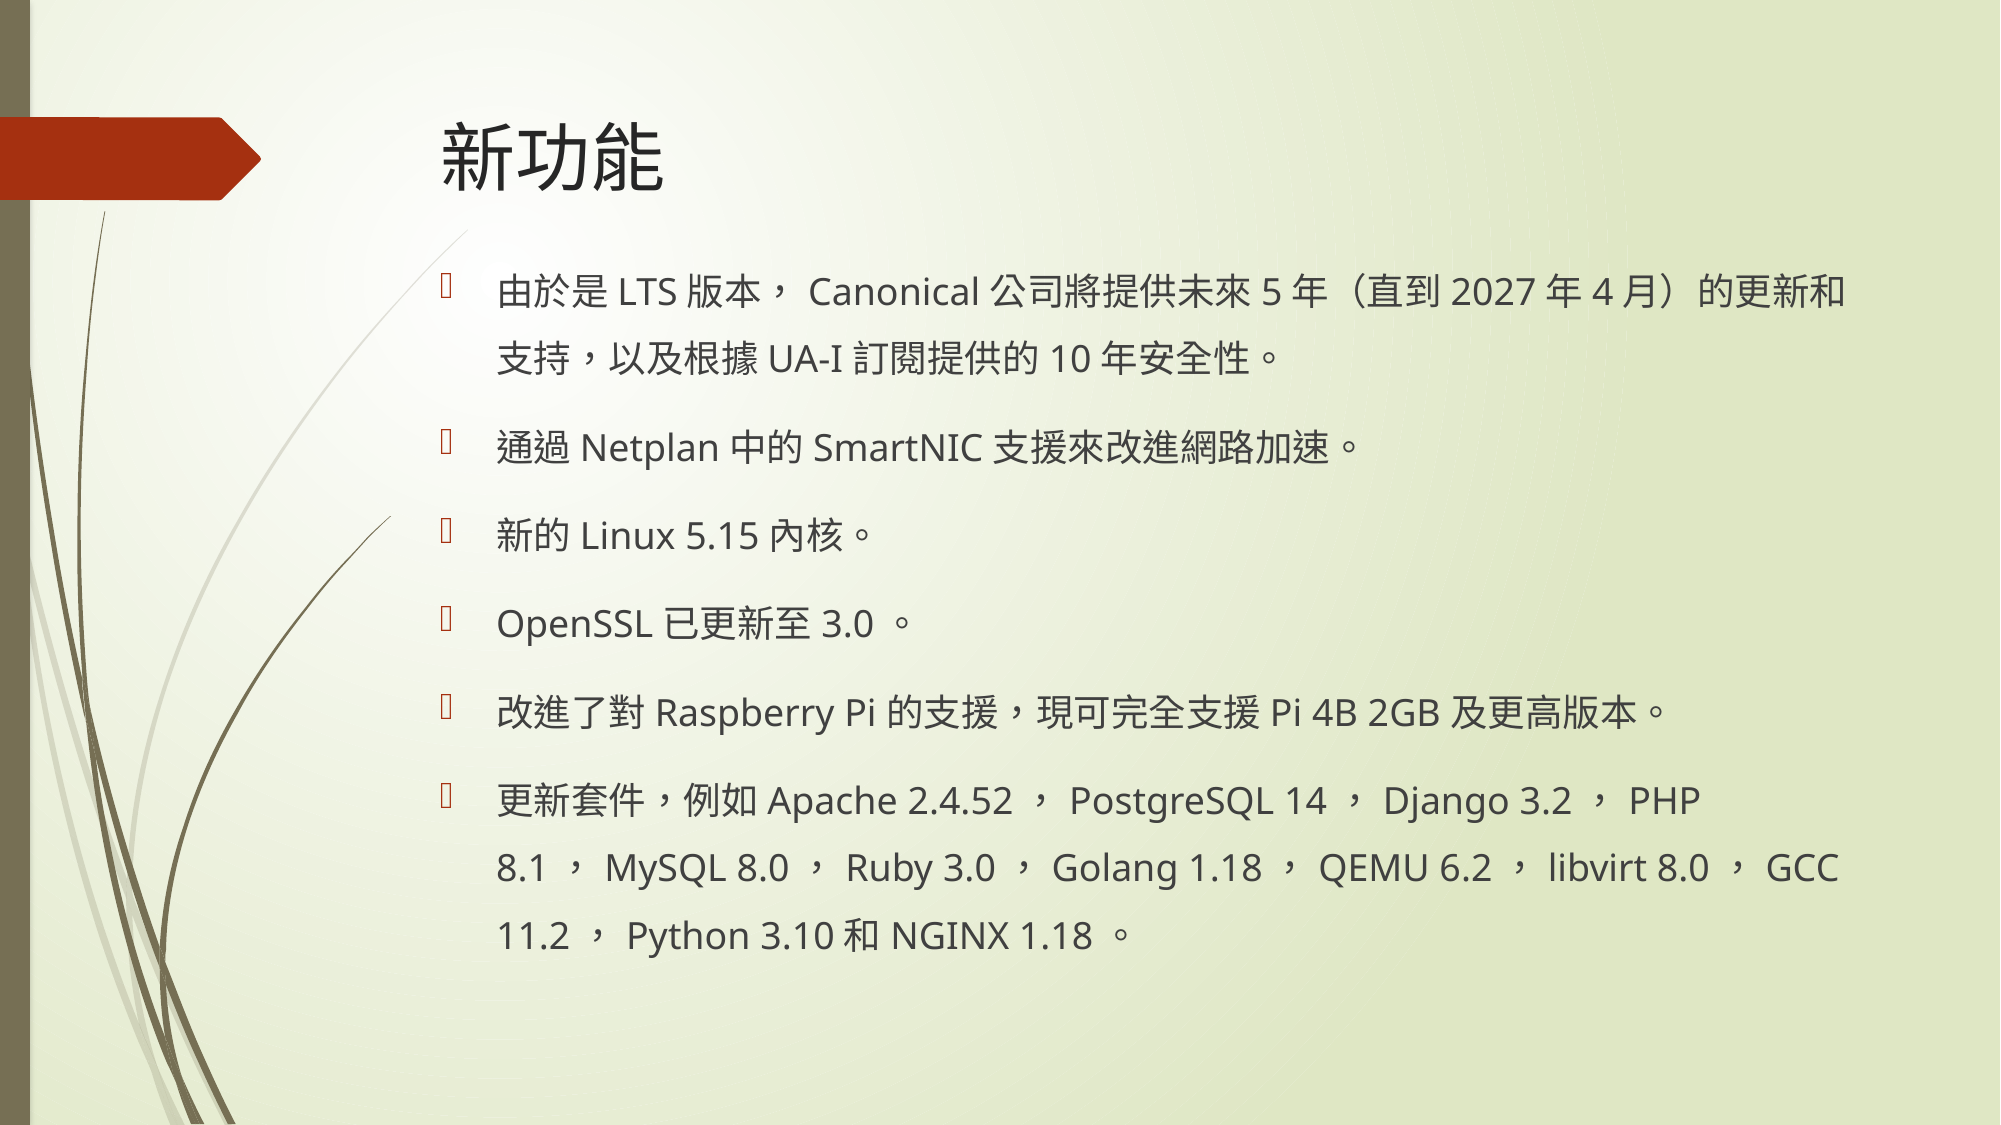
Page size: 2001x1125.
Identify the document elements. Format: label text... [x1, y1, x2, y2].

title 新功能 [425, 102, 1888, 237]
list 由於是LTS版本，Canonical公司將提供未來5年（直到2027年4月）的更新和支持，以及根據UA-I訂閱提供的10年安全性。 通過Netplan中的SmartNIC支援來改進網路加速。 新的Linux 5.15內核。 OpenSSL已更新至3.0。 改進了對Raspberry Pi的支援，現可完全支援Pi 4B 2GB及更高版本。 更新套件，例如Apache 2.4.52，PostgreSQL 14，Django 3.2，PHP 8.1，MySQL 8.0，Ruby 3.0，Golang 1.18，QEMU 6.2，libvirt 8.0，GCC 11.2，Python 3.10和NGINX 1.18。 [424, 237, 1888, 970]
